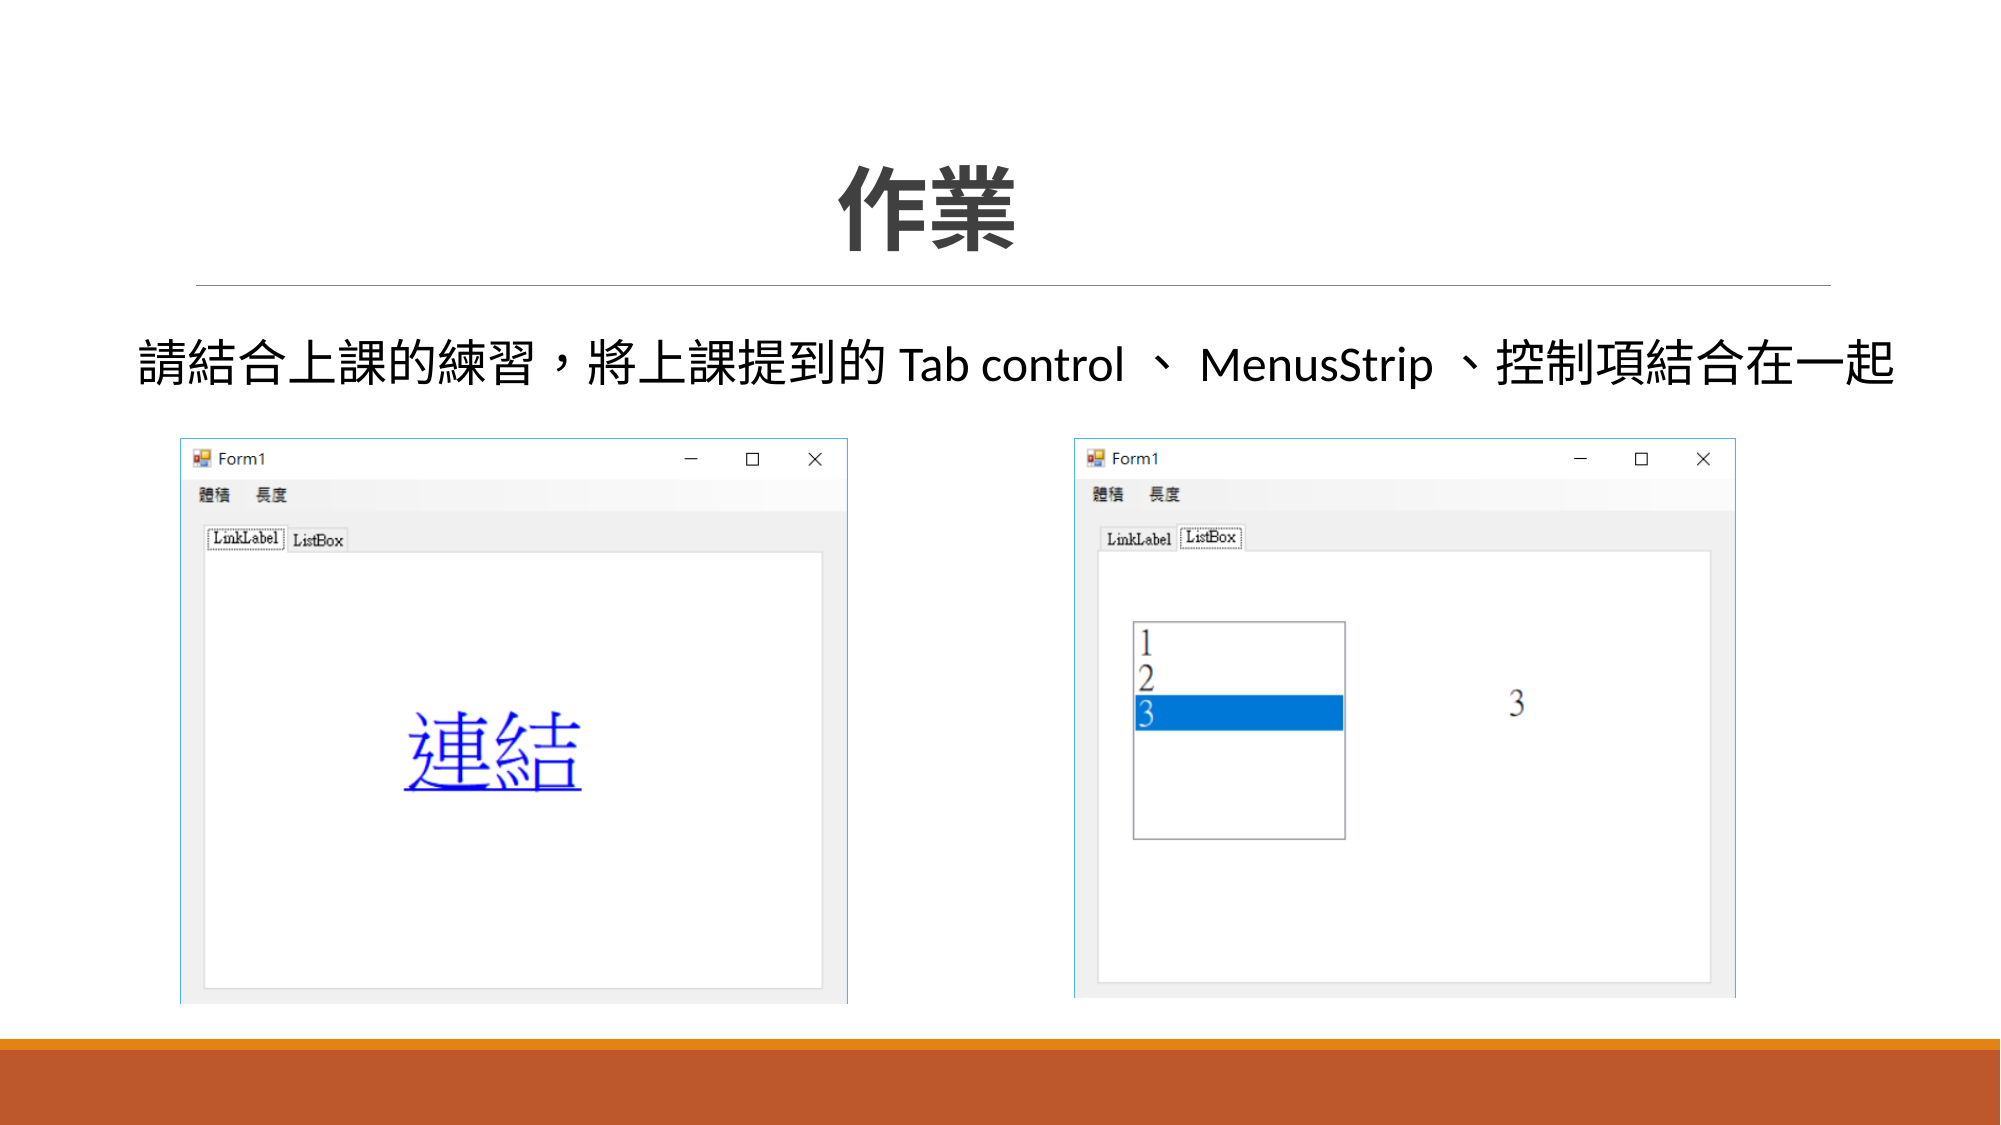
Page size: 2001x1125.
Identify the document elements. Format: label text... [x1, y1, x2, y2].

text_box 作業 [821, 53, 1216, 271]
text_box 請結合上課的練習，將上課提到的Tab control、MenusStrip、控制項結合在一起 [122, 324, 1919, 399]
picture [179, 438, 849, 1004]
picture [1073, 438, 1736, 998]
